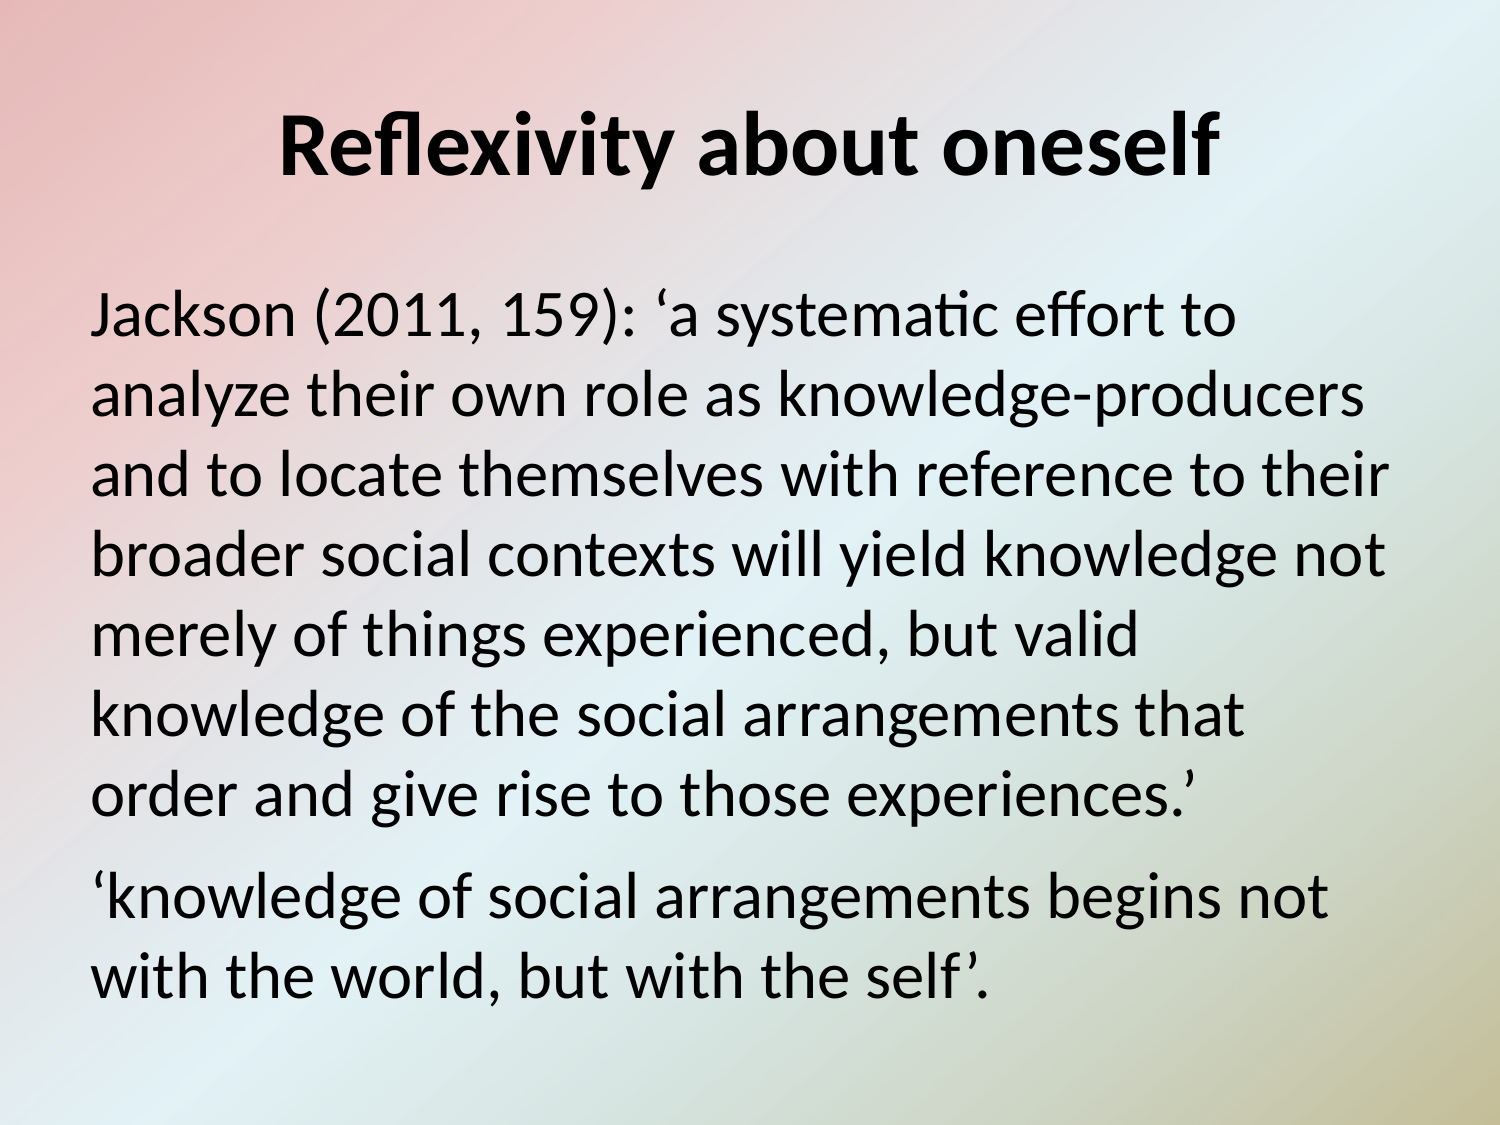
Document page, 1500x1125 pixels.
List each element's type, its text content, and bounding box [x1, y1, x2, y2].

picture [0, 0, 1500, 1125]
list Jackson (2011, 159): ‘a systematic effort to analyze their own role as knowledge-producers and to locate themselves with reference to their broader social contexts will yield knowledge not merely of things experienced, but valid knowledge of the social arrangements that order and give rise to those experiences.’ ‘knowledge of social arrangements begins not with the world, but with the self’. [75, 262, 1425, 1067]
title Reflexivity about oneself [75, 45, 1425, 233]
